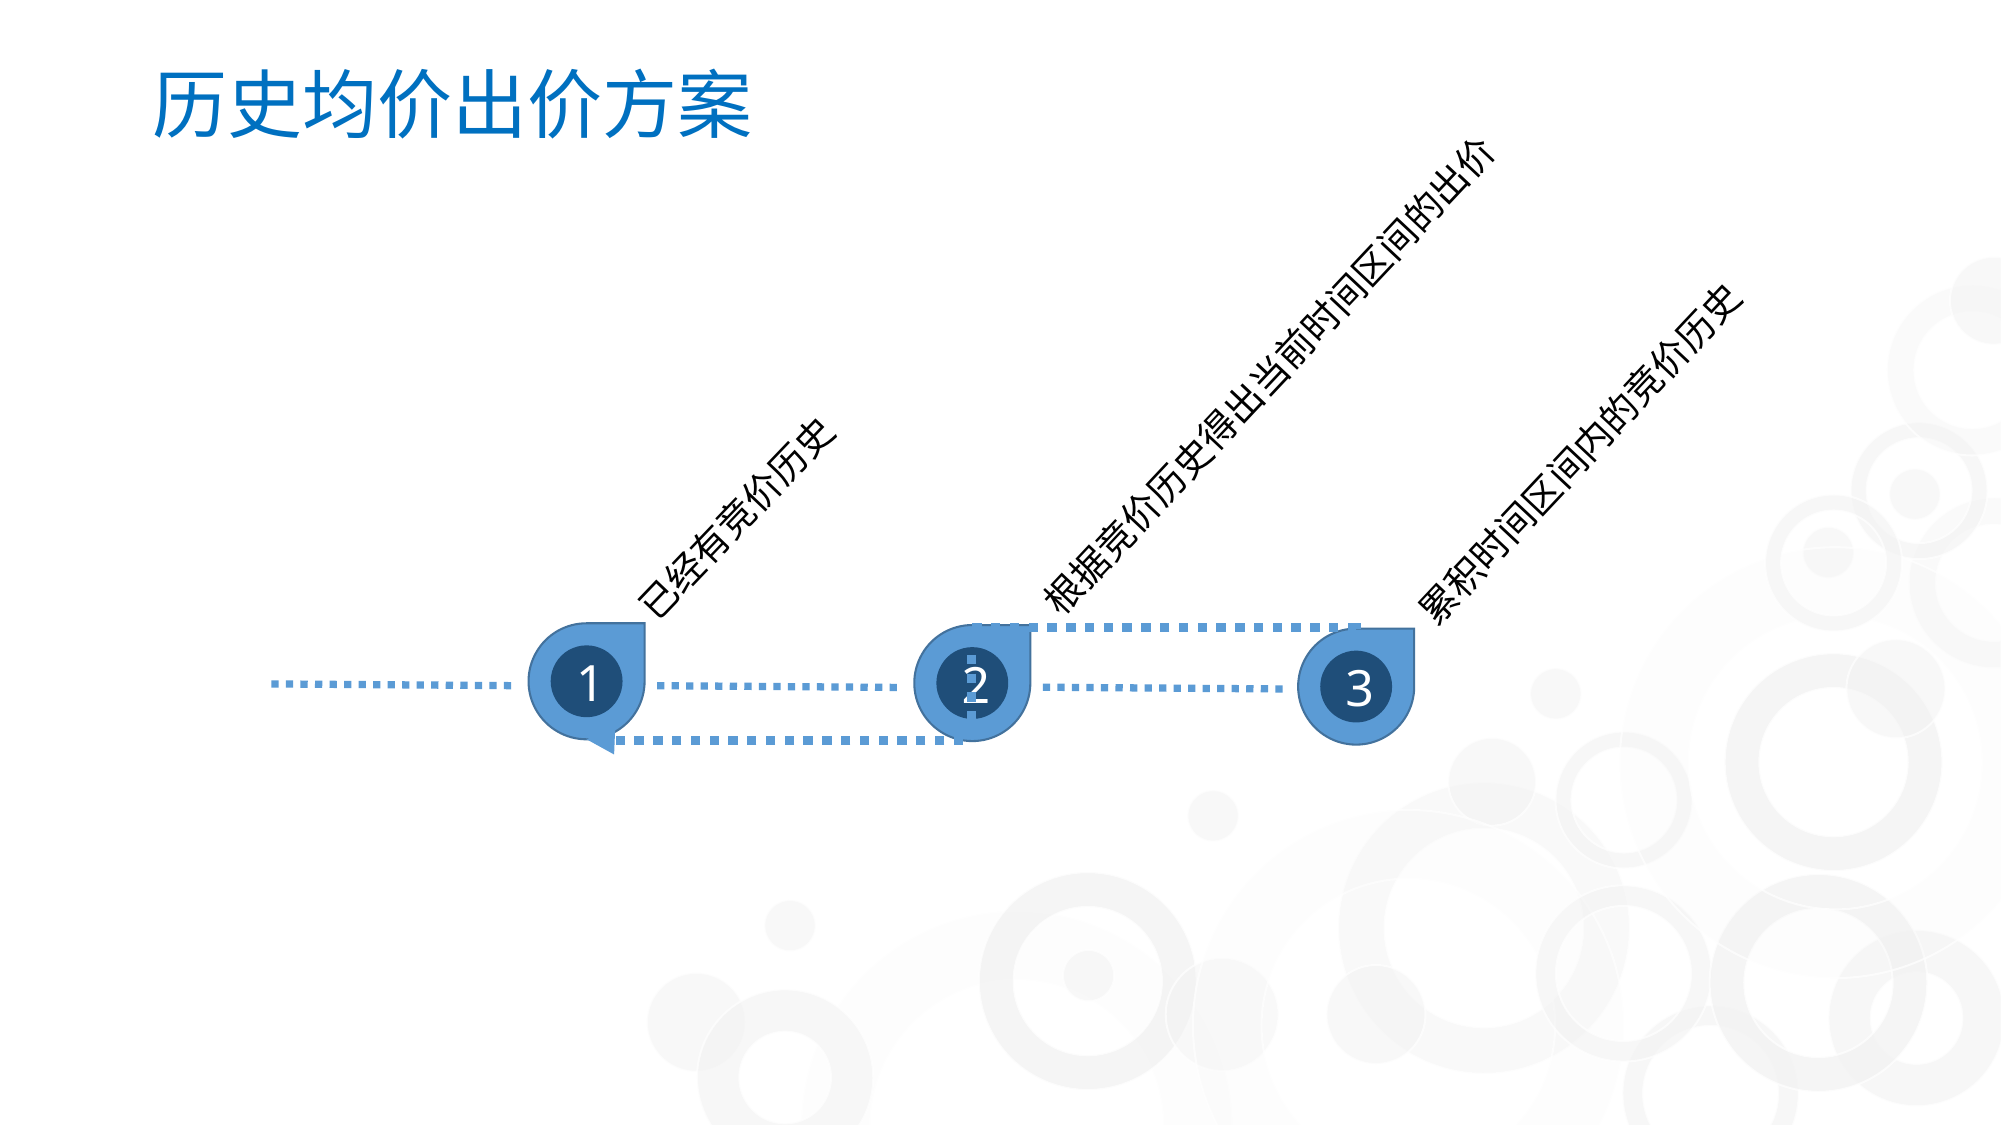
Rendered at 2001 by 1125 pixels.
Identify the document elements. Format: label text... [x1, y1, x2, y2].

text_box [1298, 628, 1415, 686]
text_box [586, 686, 1415, 740]
text_box 根据竞价历史得出当前时间区间的出价 [1018, 110, 1519, 639]
title 历史均价出价方案 [137, 59, 1863, 278]
text_box 累积时间区间内的竞价历史 [1393, 257, 1766, 649]
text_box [914, 625, 1031, 686]
text_box 已经有竞价历史 [613, 390, 859, 644]
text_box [528, 623, 645, 740]
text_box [1298, 740, 1415, 745]
